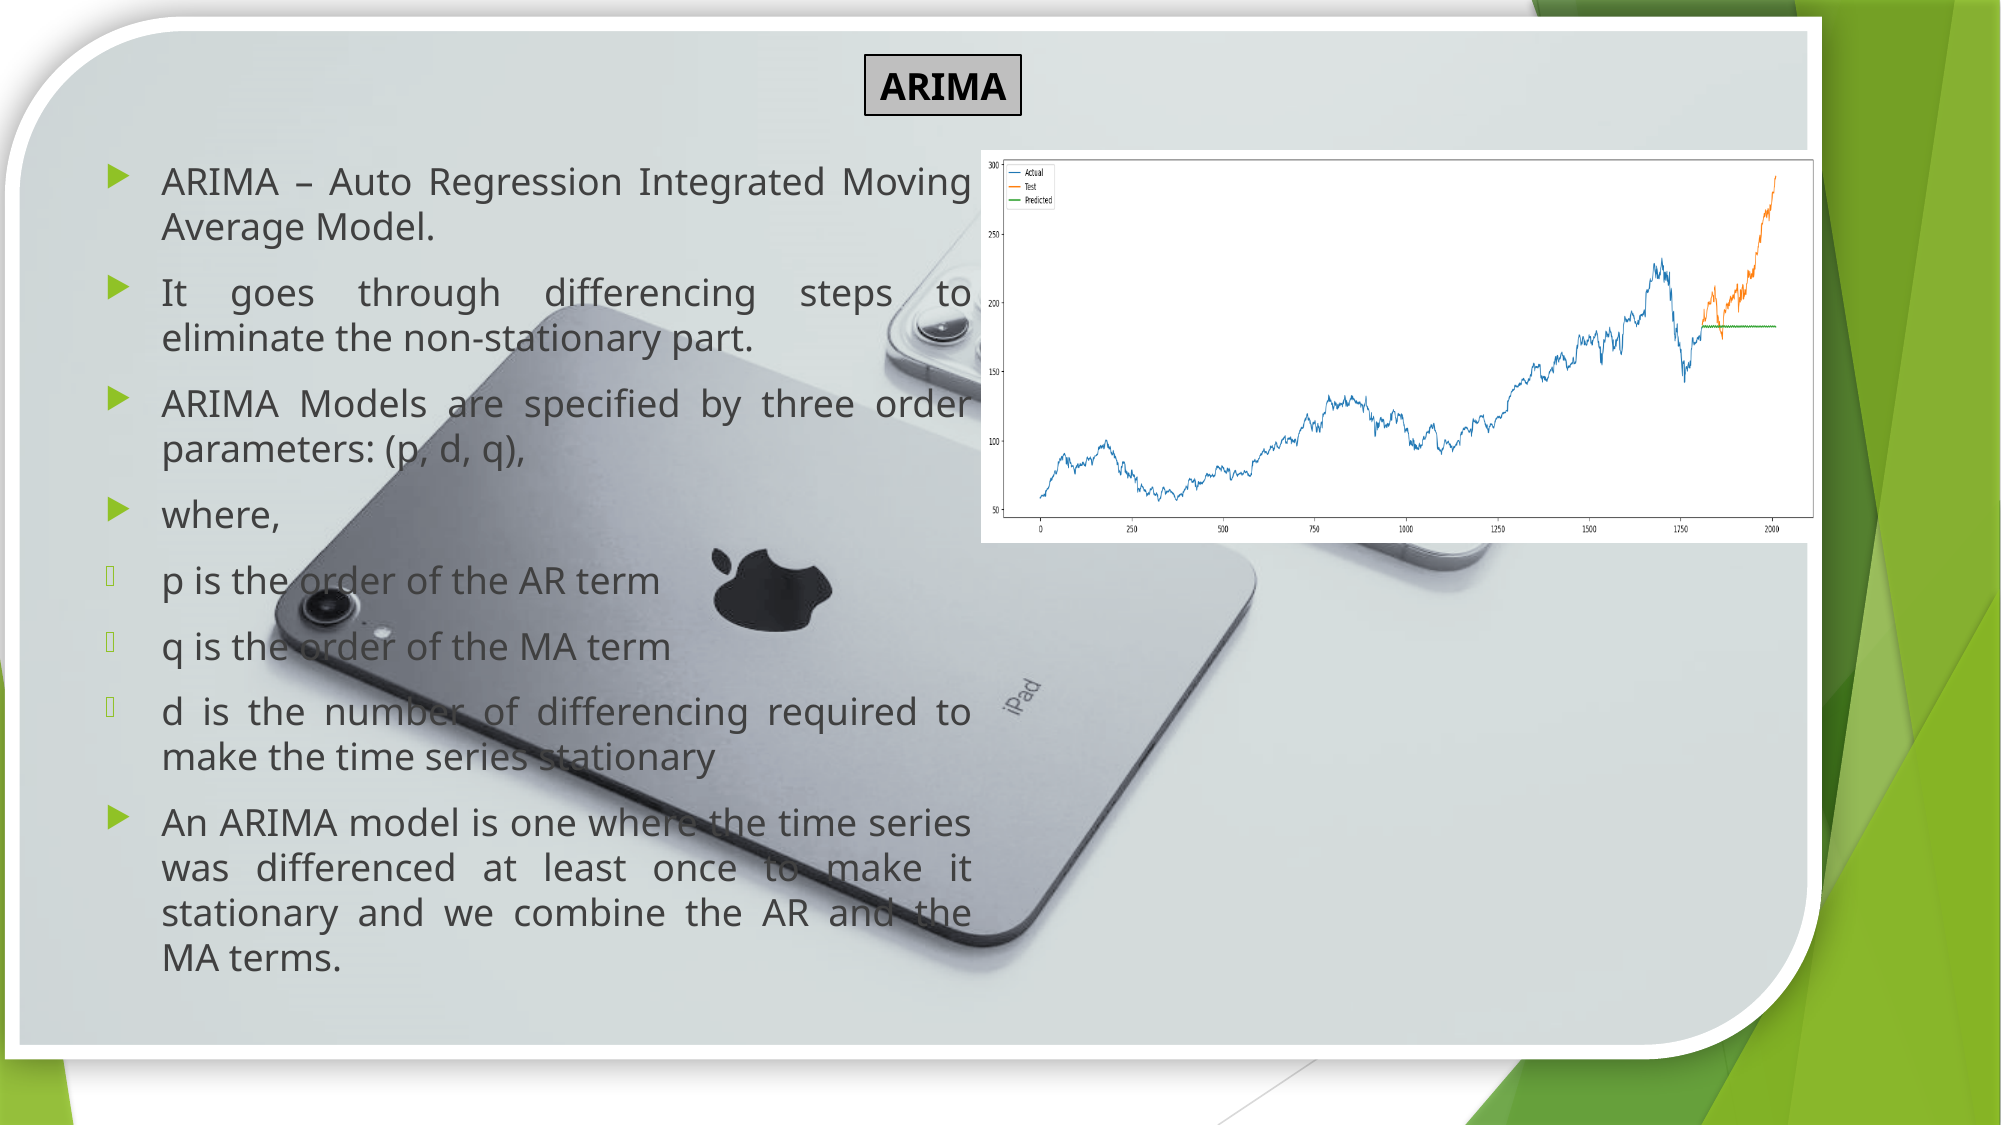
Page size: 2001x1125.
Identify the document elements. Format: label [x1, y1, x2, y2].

picture [11, 23, 1822, 1053]
